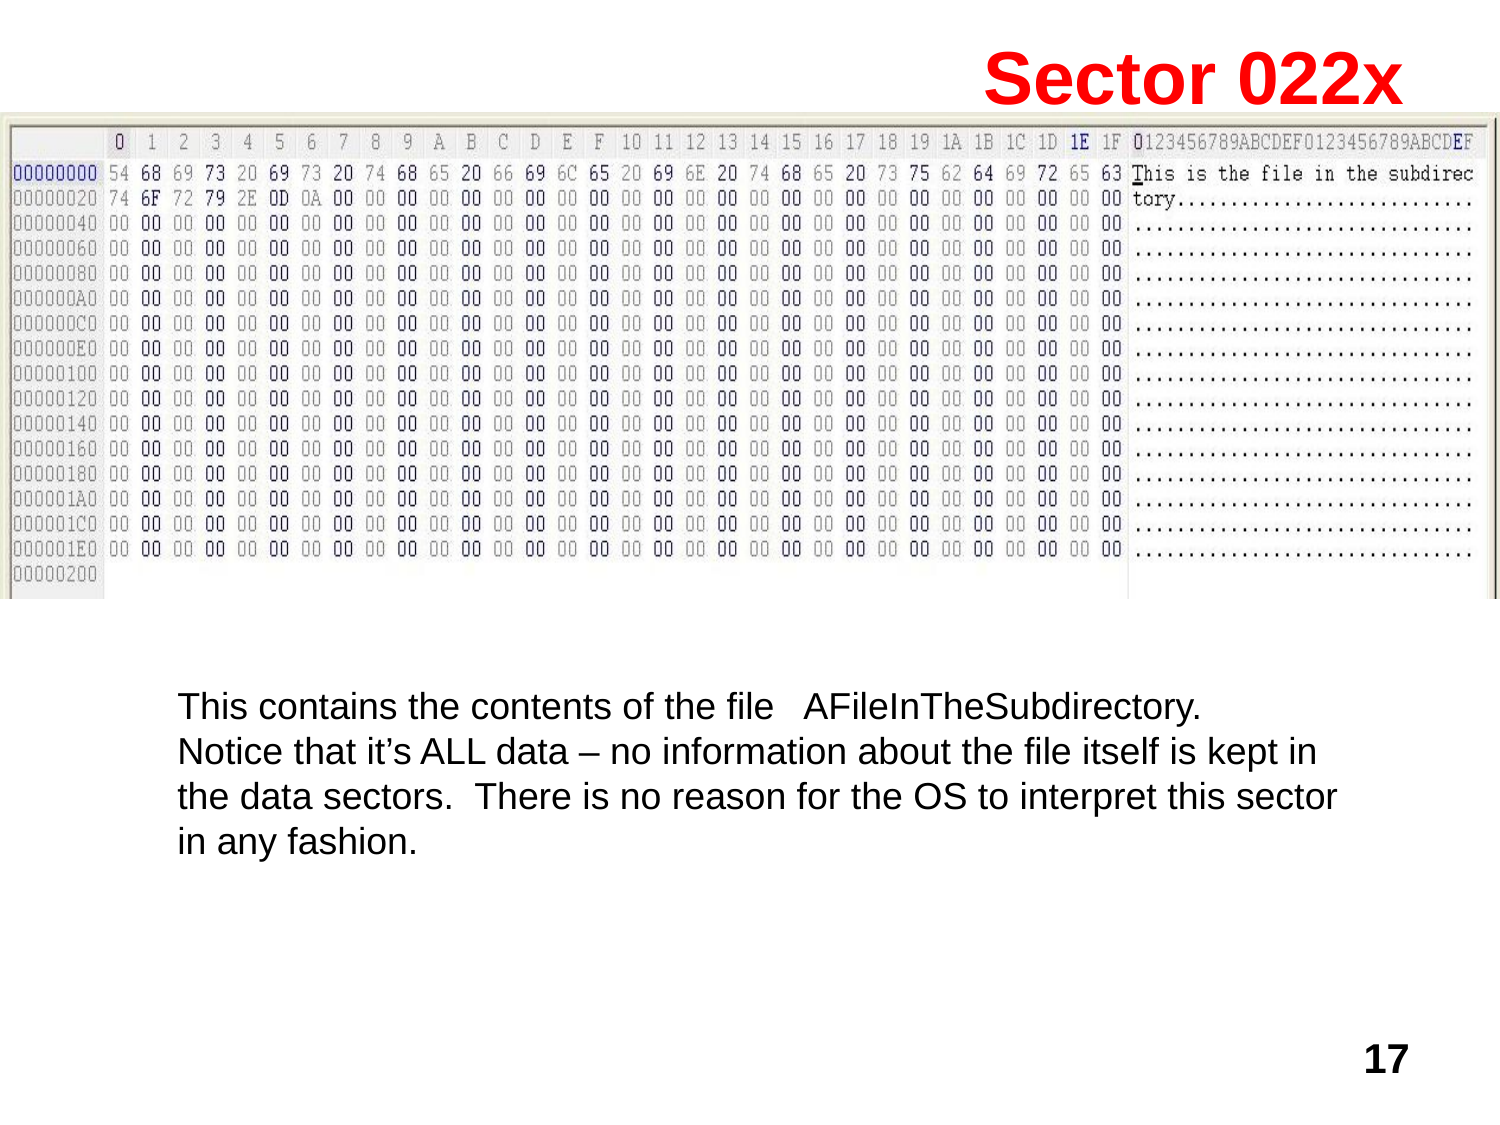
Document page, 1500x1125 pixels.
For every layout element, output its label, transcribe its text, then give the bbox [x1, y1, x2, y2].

text_box This contains the contents of the file AFileInTheSubdirectory. Notice that it’s ALL data – no information about the file itself is kept in the data sectors. There is no reason for the OS to interpret this sector in any fashion. [162, 674, 1375, 870]
picture [0, 112, 1500, 599]
title Sector 022x [924, 24, 1463, 110]
slide_number 17 [1074, 1024, 1426, 1103]
